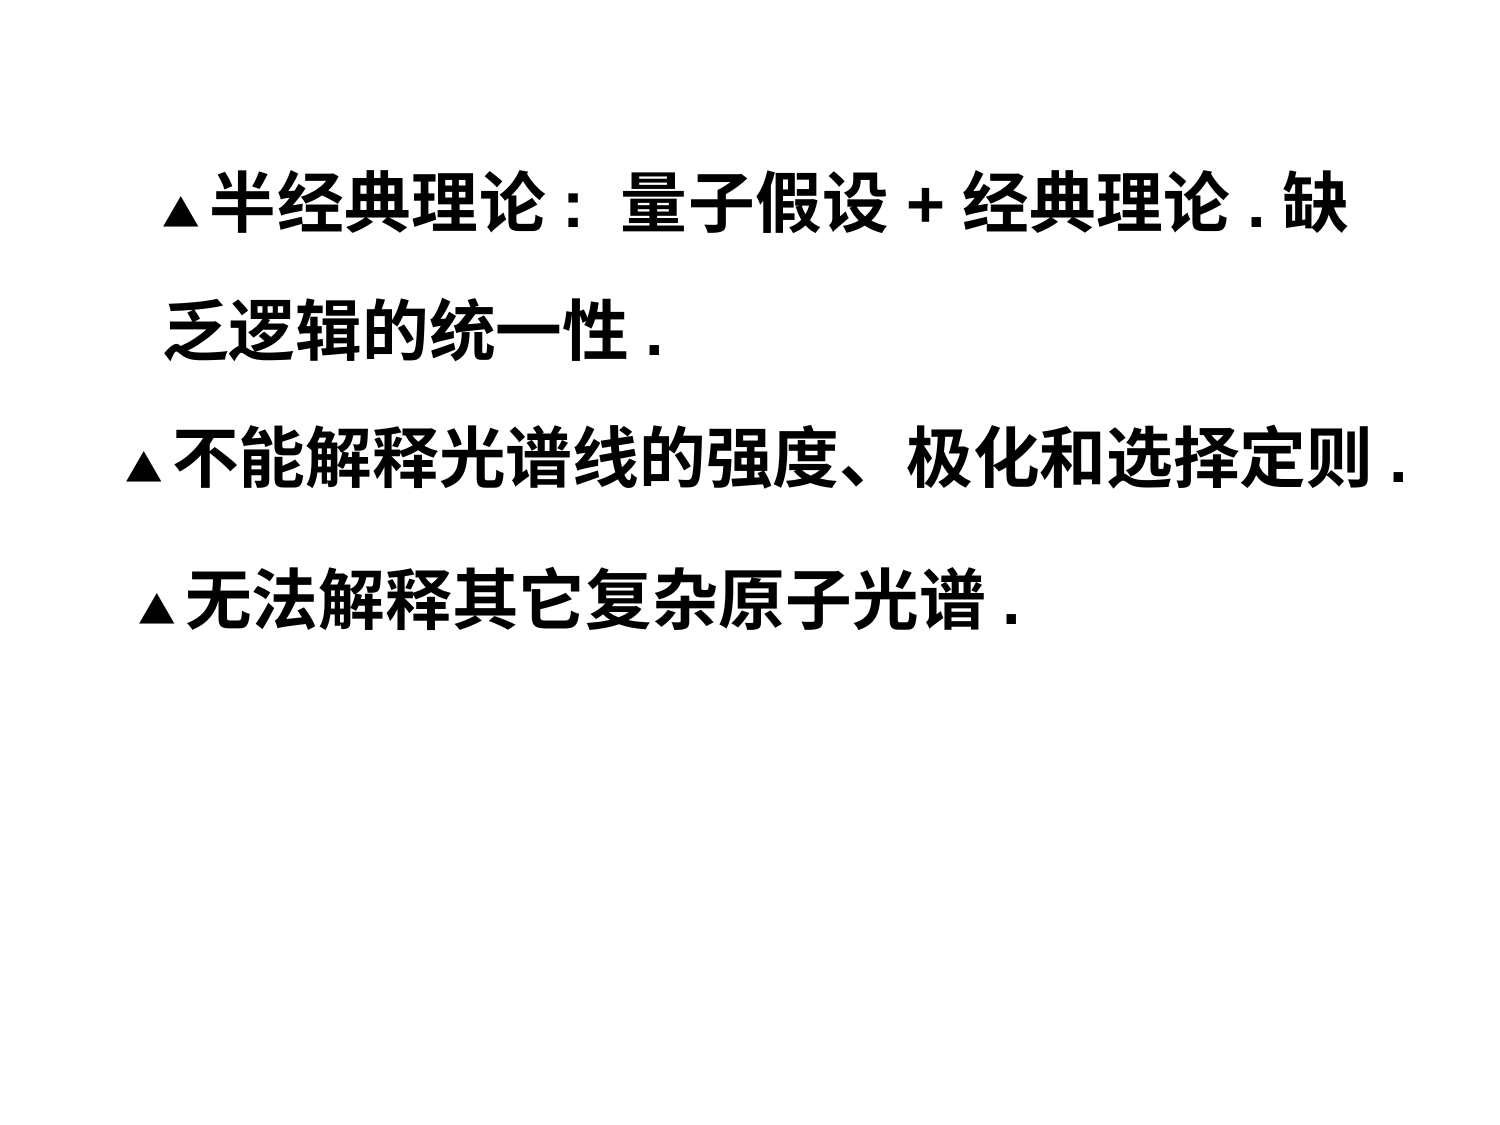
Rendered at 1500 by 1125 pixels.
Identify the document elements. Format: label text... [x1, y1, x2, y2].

text_box ▲半经典理论: 量子假设+经典理论.缺乏逻辑的统一性. [147, 105, 1365, 408]
text_box ▲无法解释其它复杂原子光谱. [123, 550, 1114, 646]
text_box ▲不能解释光谱线的强度、极化和选择定则. [111, 408, 1423, 504]
